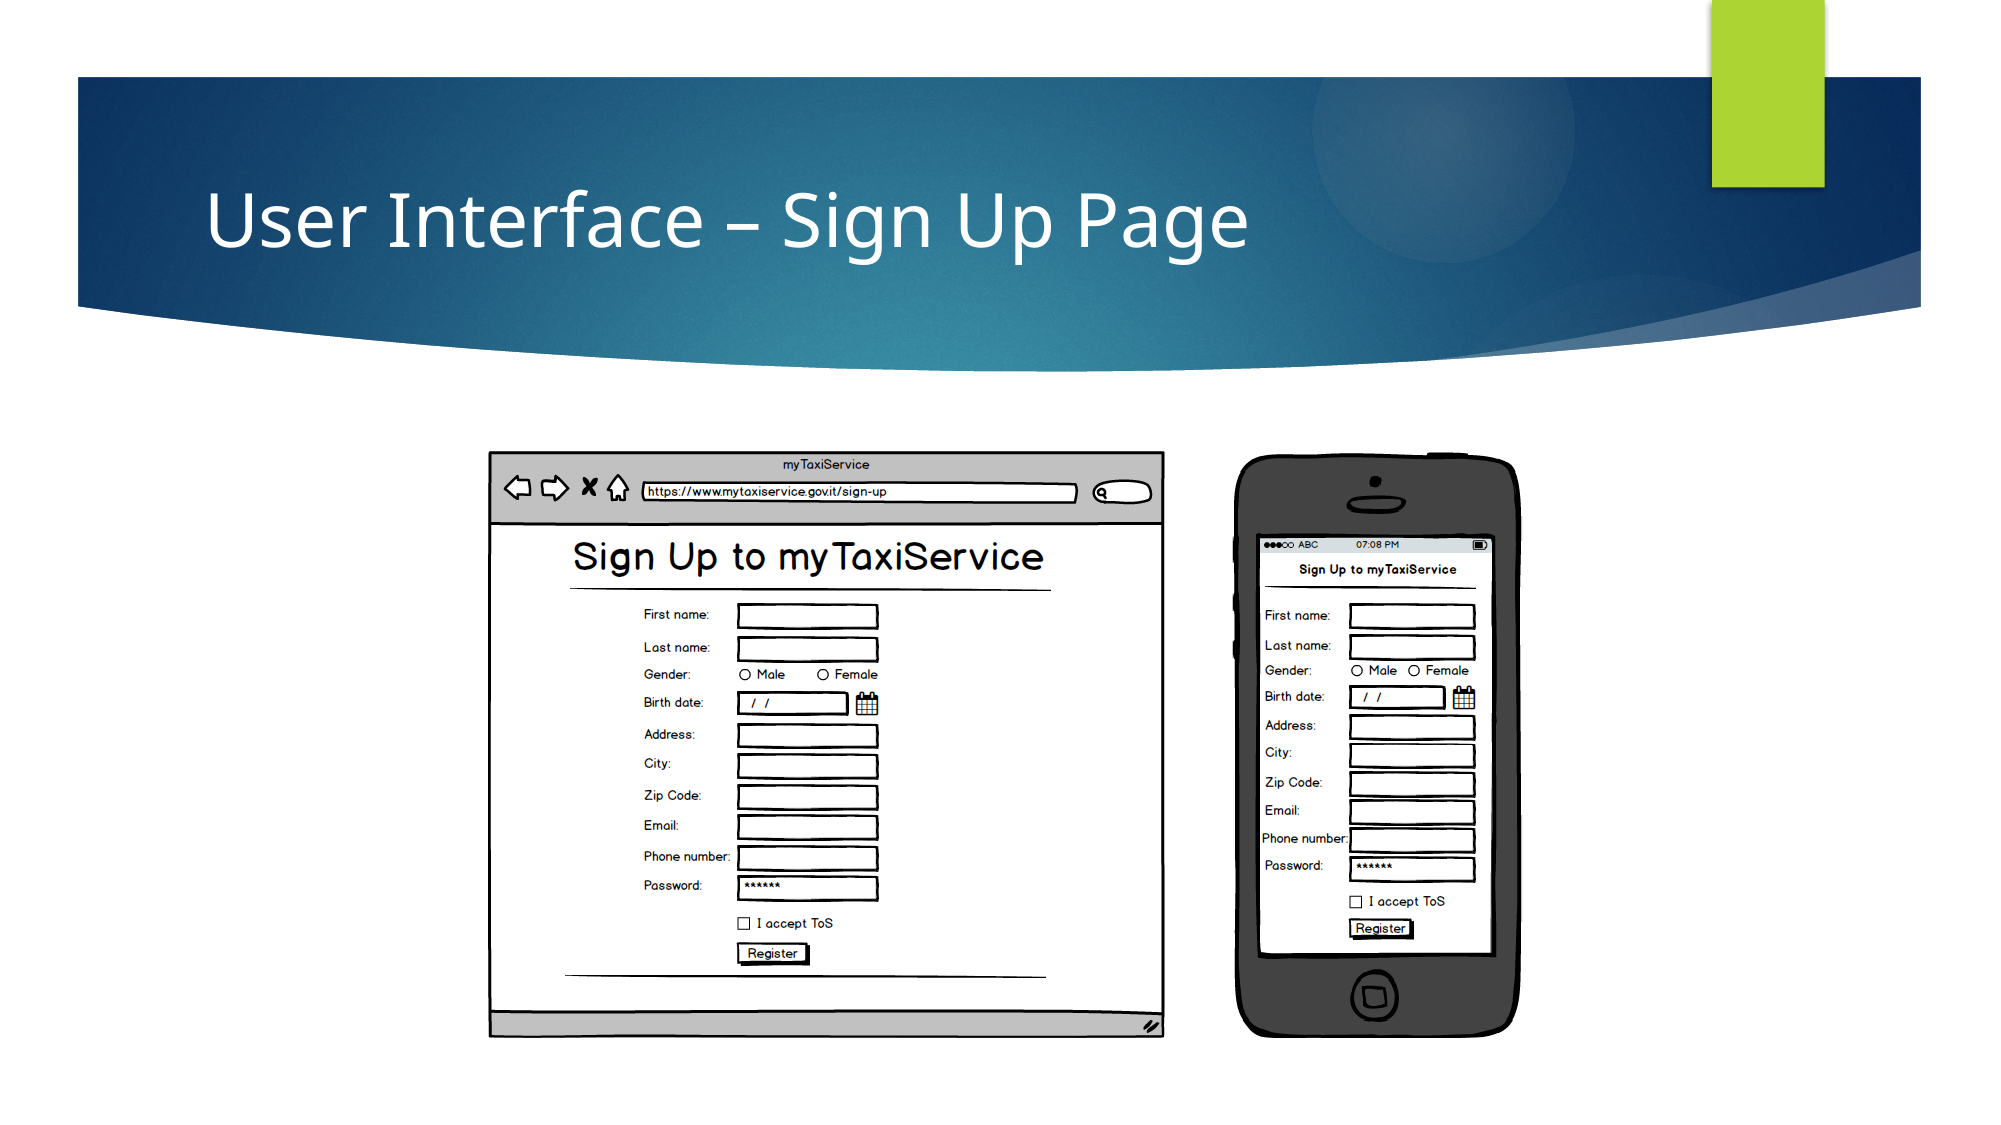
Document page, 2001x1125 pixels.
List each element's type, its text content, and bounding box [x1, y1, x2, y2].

picture [488, 451, 1526, 1039]
title User Interface – Sign Up Page [189, 159, 1825, 276]
